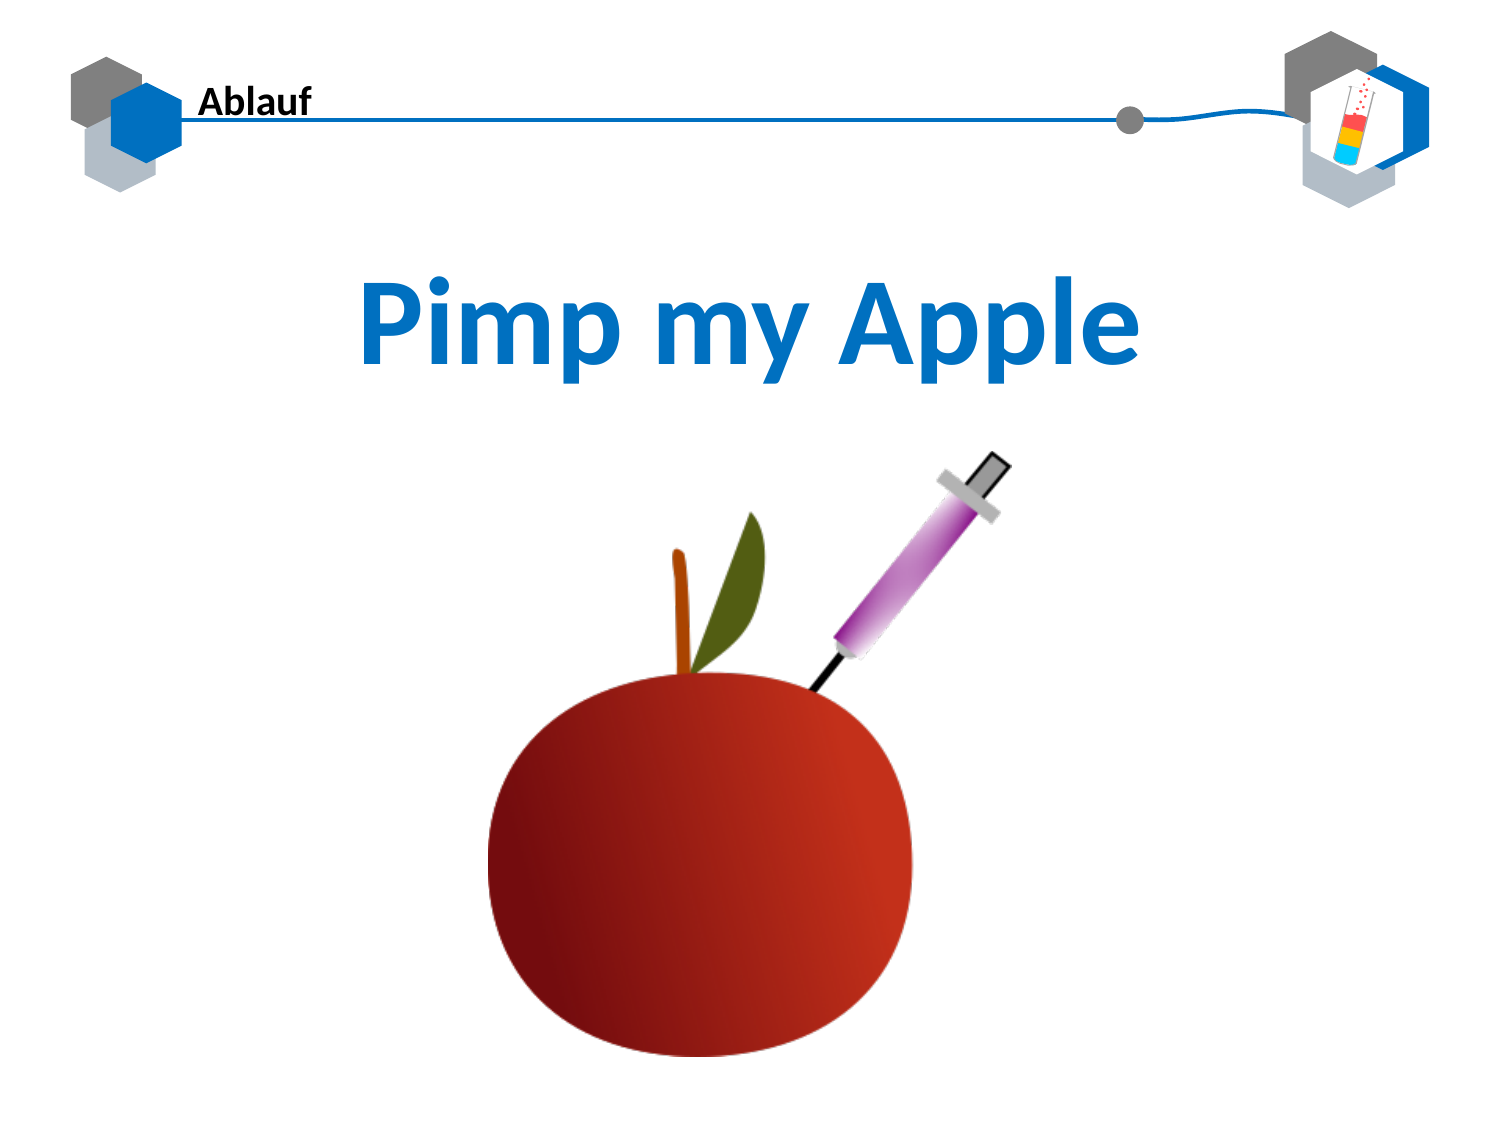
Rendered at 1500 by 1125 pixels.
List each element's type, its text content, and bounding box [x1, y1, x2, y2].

picture [488, 451, 1012, 1057]
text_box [70, 30, 1430, 209]
text_box Pimp my Apple [76, 231, 1424, 397]
